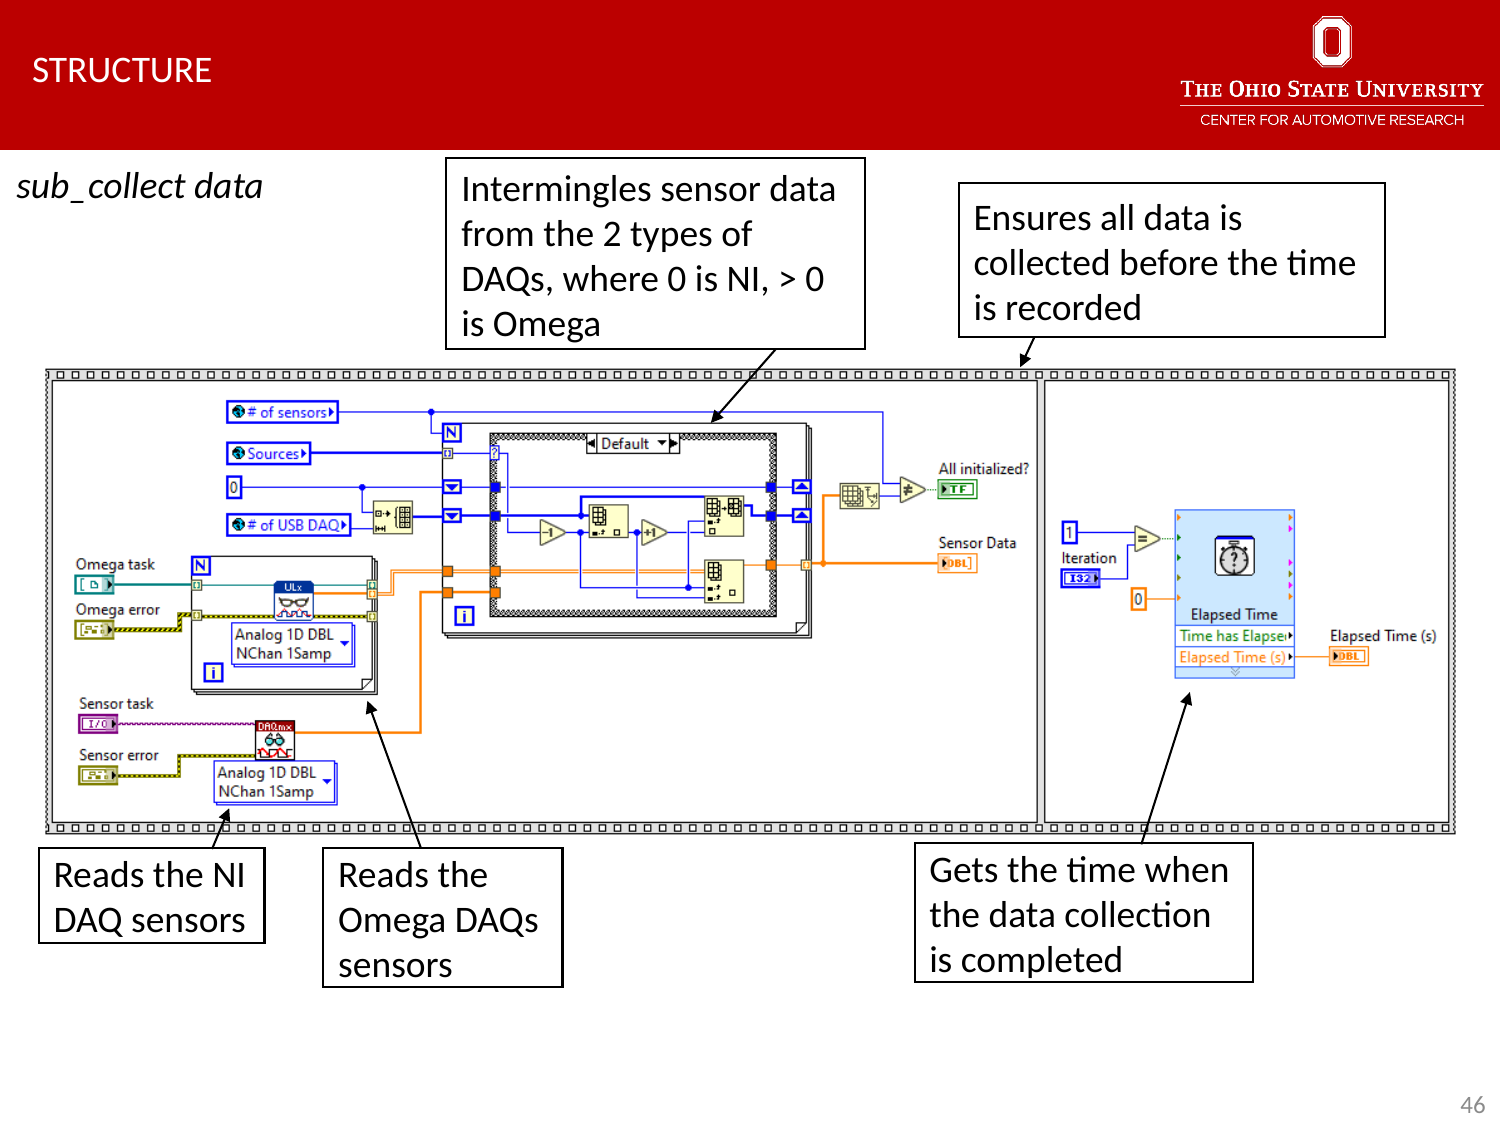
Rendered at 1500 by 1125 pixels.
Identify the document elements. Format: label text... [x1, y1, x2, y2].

text_box sub_collect data [1, 153, 279, 214]
text_box Gets the time when the data collection is completed [914, 842, 1254, 983]
text_box Intermingles sensor data from the 2 types of DAQs, where 0 is NI, > 0 is Omega [445, 157, 866, 360]
list Structure [17, 15, 887, 125]
text_box Ensures all data is collected before the time is recorded [958, 182, 1386, 360]
text_box Reads the Omega DAQs sensors [322, 842, 564, 988]
picture [38, 360, 1462, 842]
slide_number 46 [1180, 1082, 1500, 1125]
text_box Reads the NI DAQ sensors [38, 842, 266, 944]
picture [1180, 16, 1484, 125]
